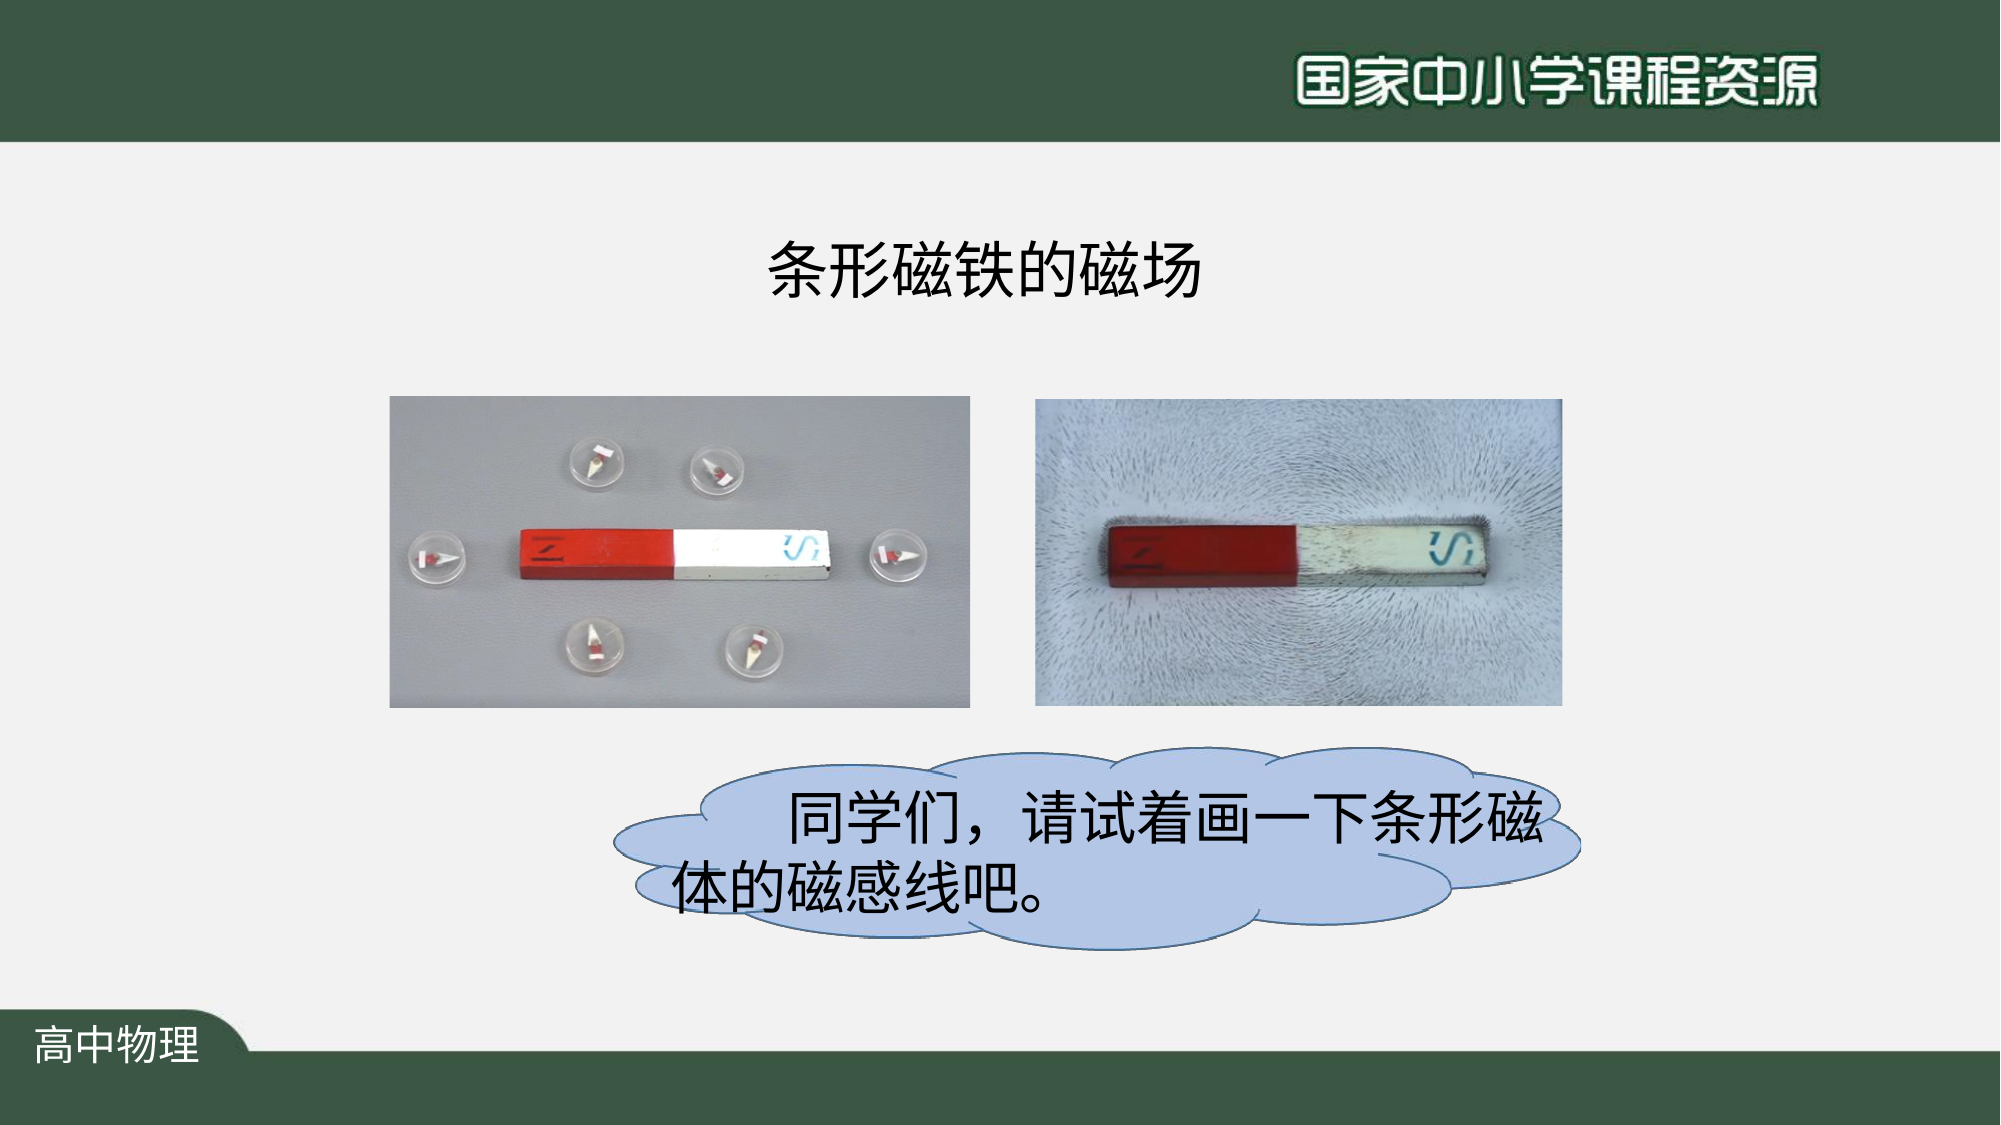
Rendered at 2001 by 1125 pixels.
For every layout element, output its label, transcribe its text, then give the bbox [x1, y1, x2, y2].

picture [0, 0, 2000, 1125]
footer 高中物理 [31, 1013, 202, 1125]
text_box [1035, 399, 1563, 706]
text_box [389, 396, 971, 708]
text_box [612, 746, 1582, 966]
text_box 条形磁铁的磁场 [764, 228, 1206, 306]
subtitle 同学们，请试着画一下条形磁 体的磁感线吧。 [452, 779, 1548, 1125]
